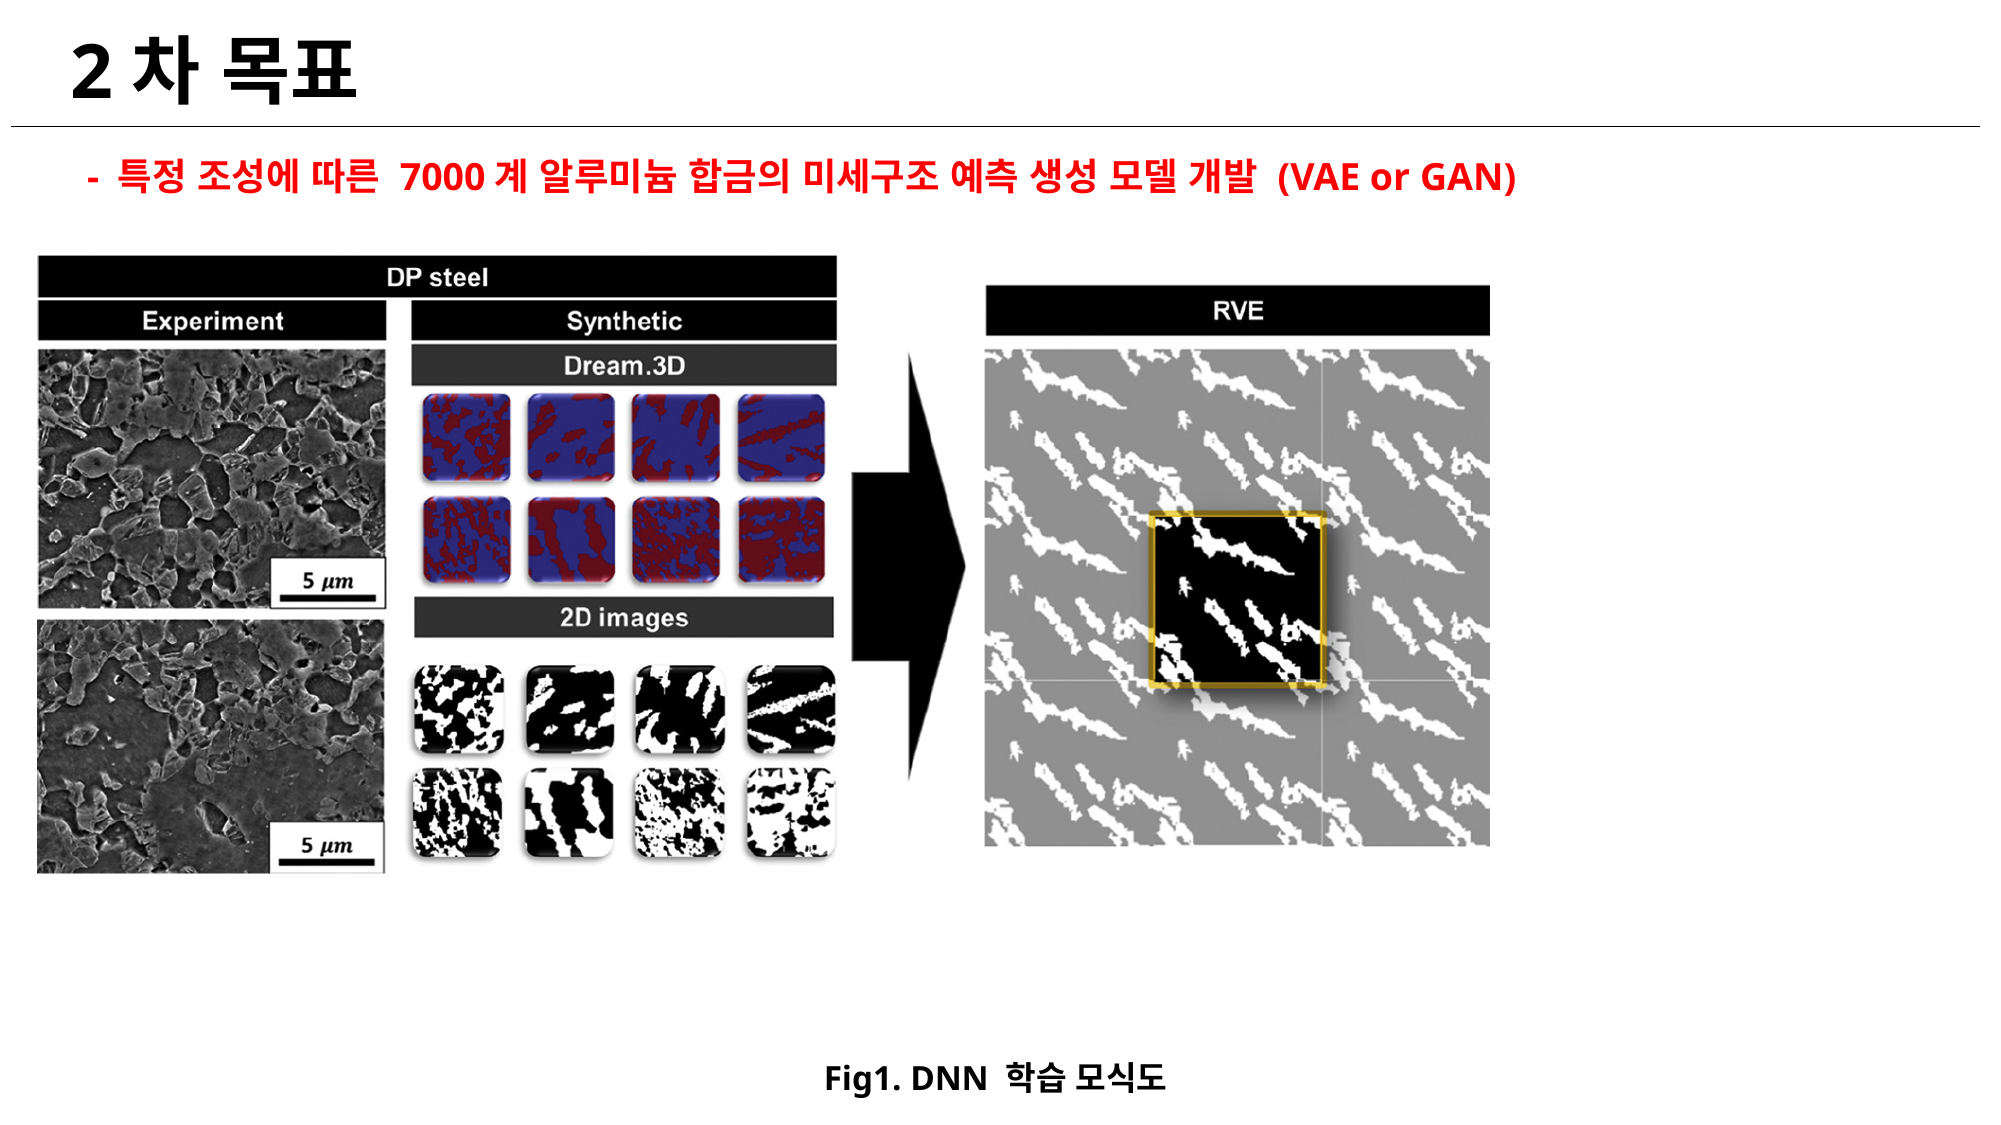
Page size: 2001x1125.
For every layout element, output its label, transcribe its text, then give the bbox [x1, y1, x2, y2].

picture [37, 251, 1491, 874]
text_box 2차 목표 [56, 16, 453, 122]
text_box - 특정 조성에 따른 7000계 알루미늄 합금의 미세구조 예측 생성 모델 개발 (VAE or GAN) [72, 145, 1737, 206]
text_box Fig1. DNN 학습 모식도 [763, 1049, 1228, 1105]
